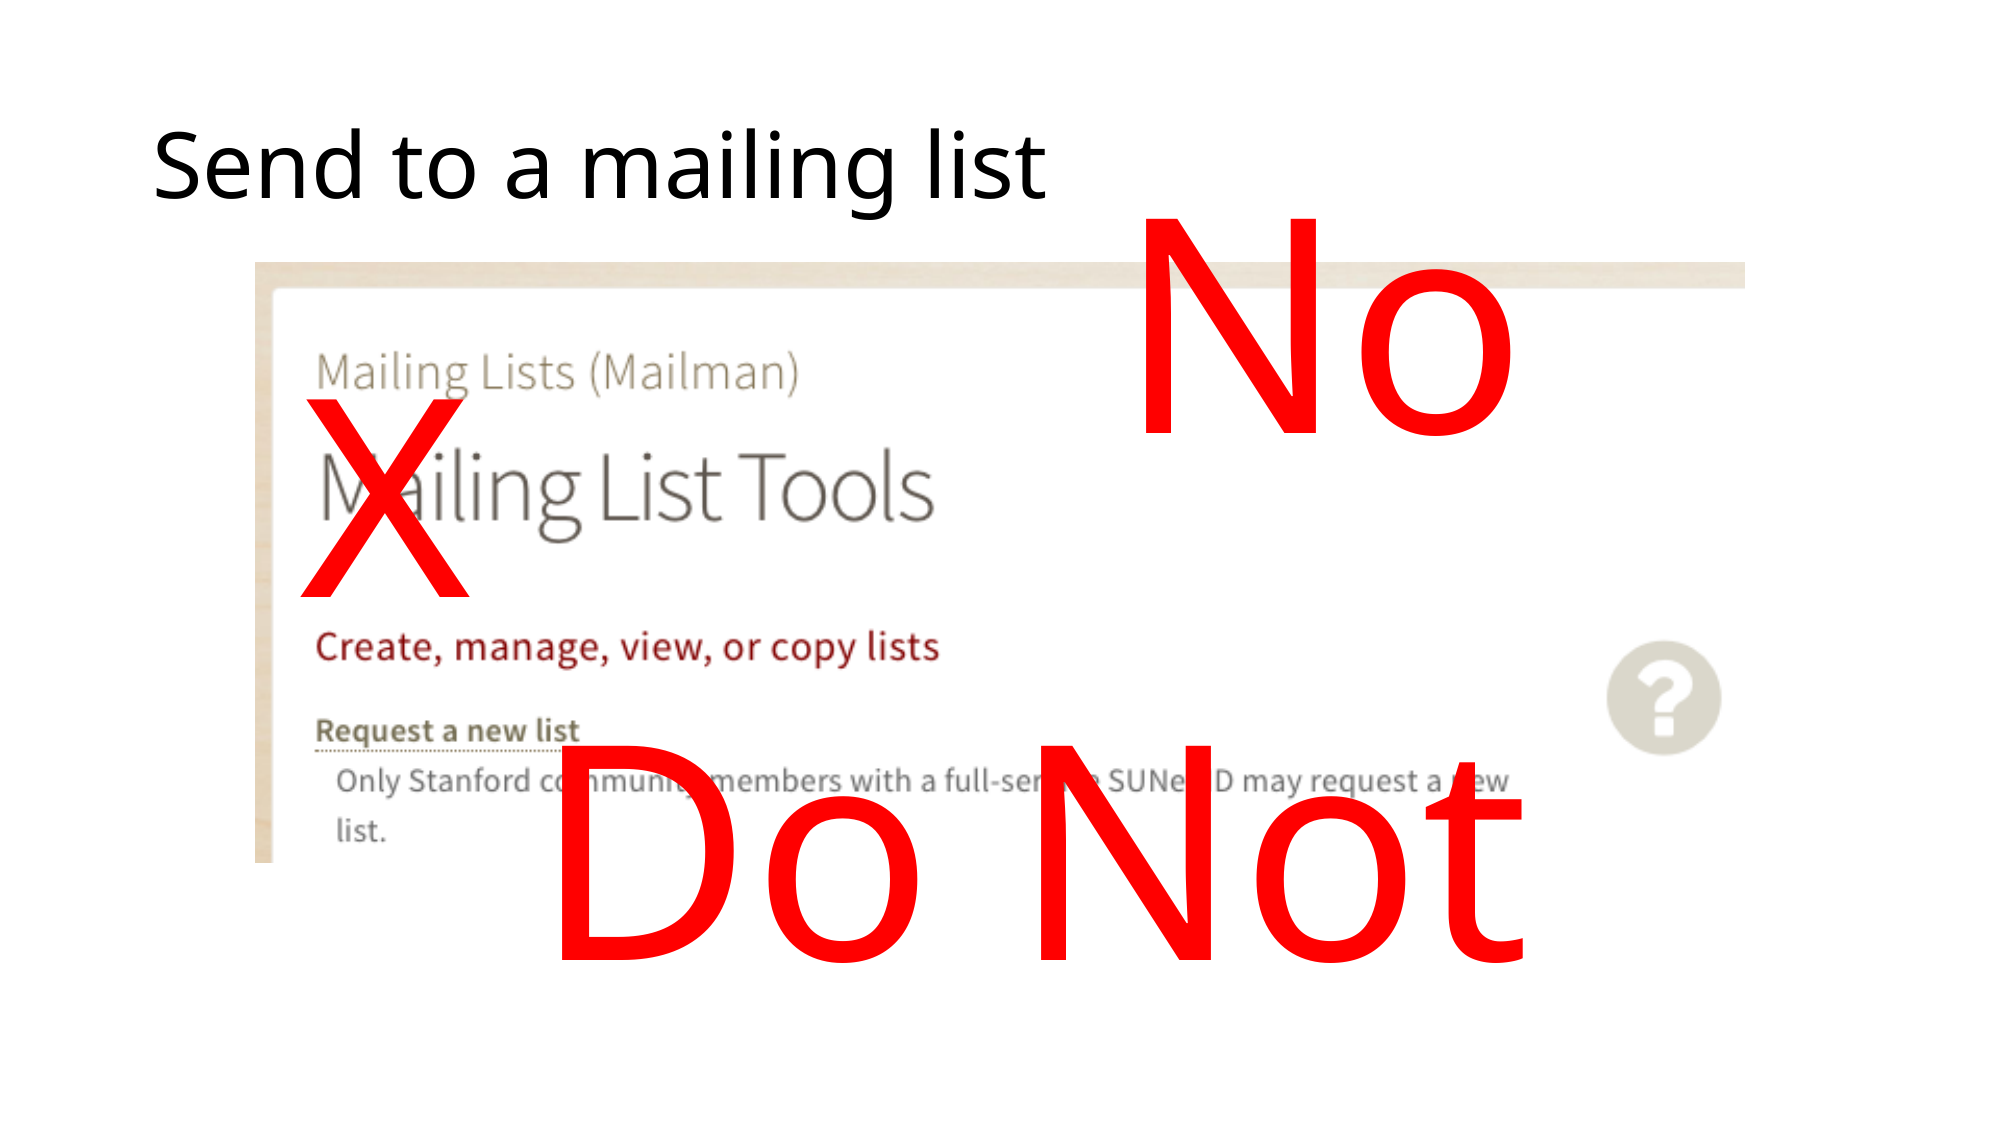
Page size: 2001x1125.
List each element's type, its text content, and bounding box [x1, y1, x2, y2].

title Send to a mailing list [137, 59, 1863, 278]
text_box Do Not [518, 863, 1545, 1028]
picture [255, 262, 1745, 863]
text_box No [1103, 126, 1543, 262]
